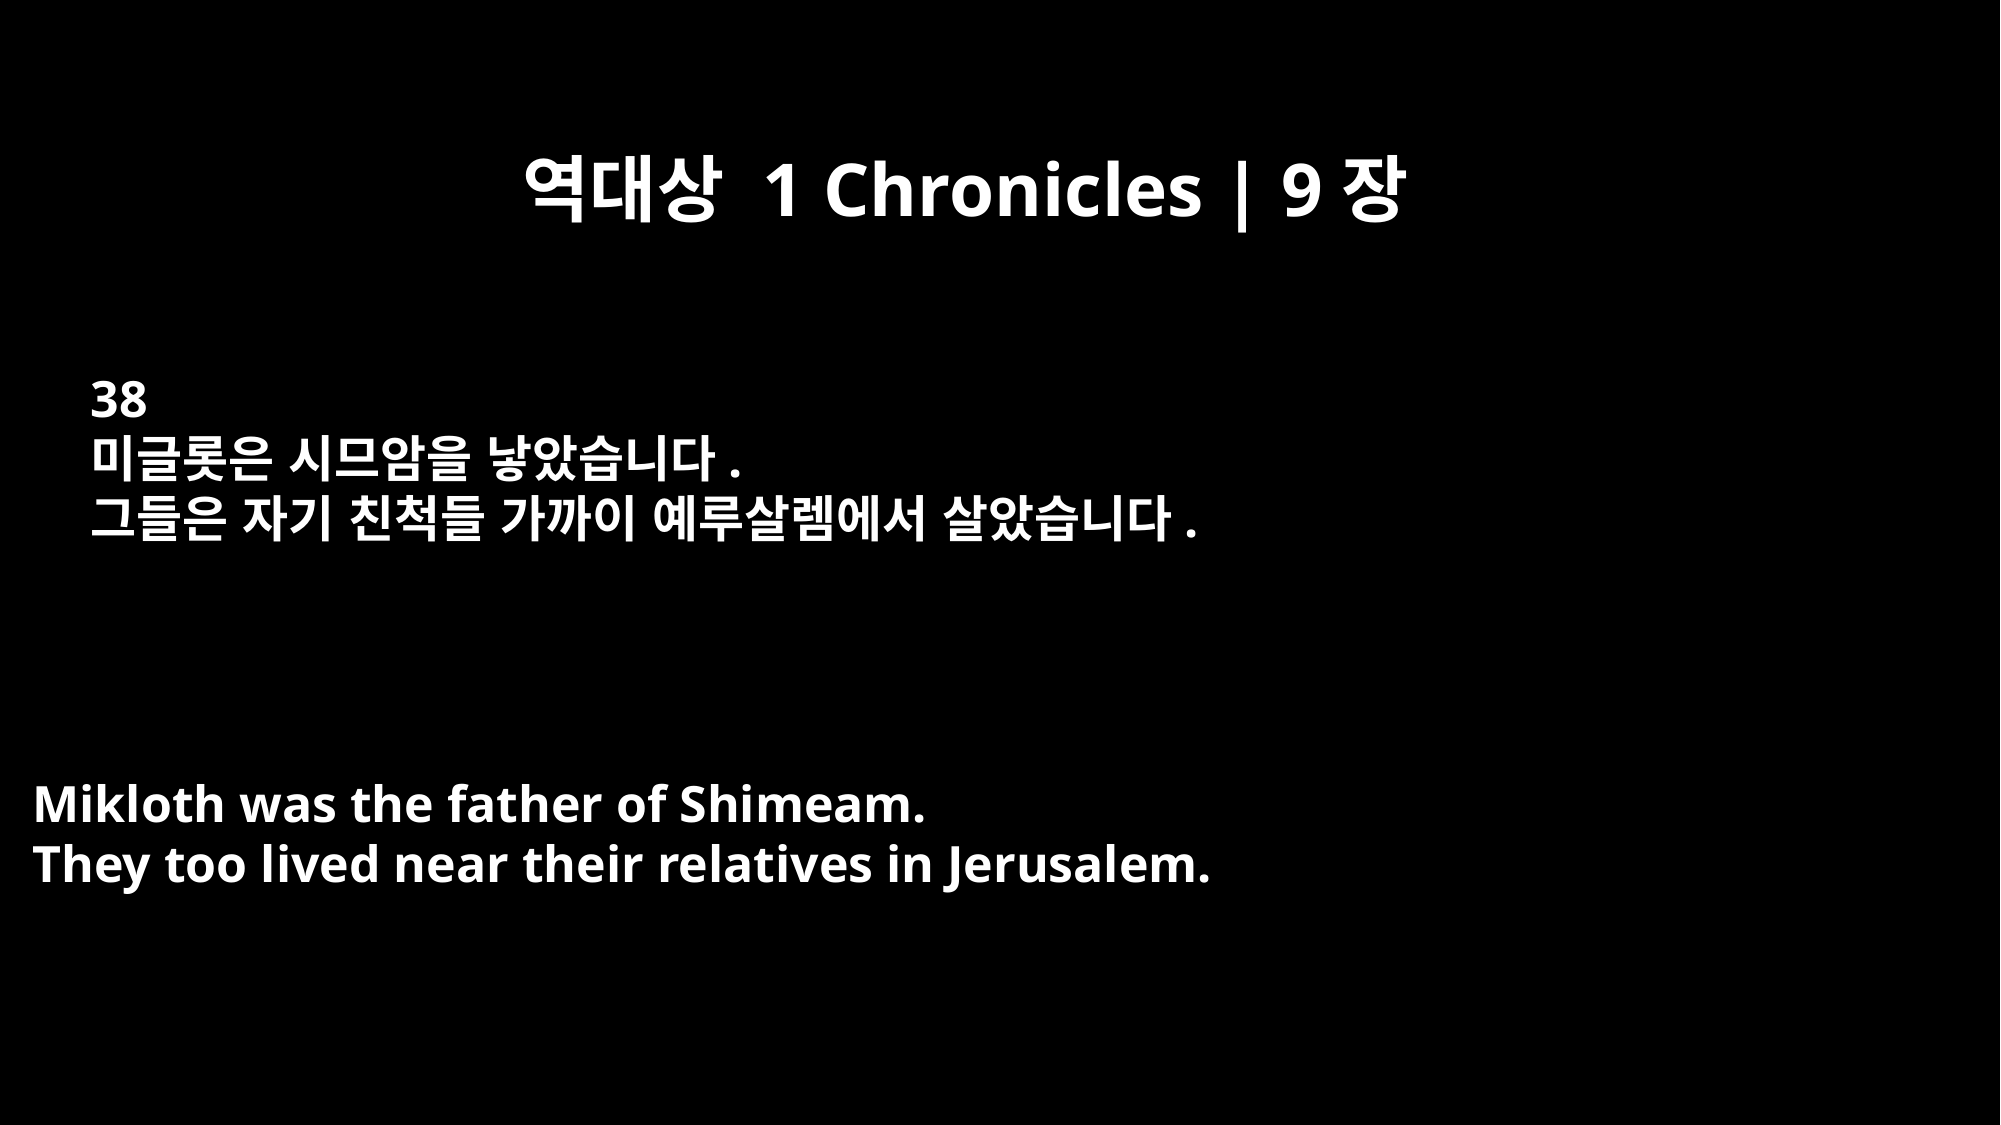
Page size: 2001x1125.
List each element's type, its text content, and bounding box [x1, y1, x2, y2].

text_box 역대상 1 Chronicles | 9장 [507, 136, 1424, 239]
text_box Mikloth was the father of Shimeam. They too lived near their relatives in Jerusalem. [17, 764, 1228, 900]
text_box 38 미글롯은 시므암을 낳았습니다. 그들은 자기 친척들 가까이 예루살렘에서 살았습니다. [75, 359, 1214, 555]
